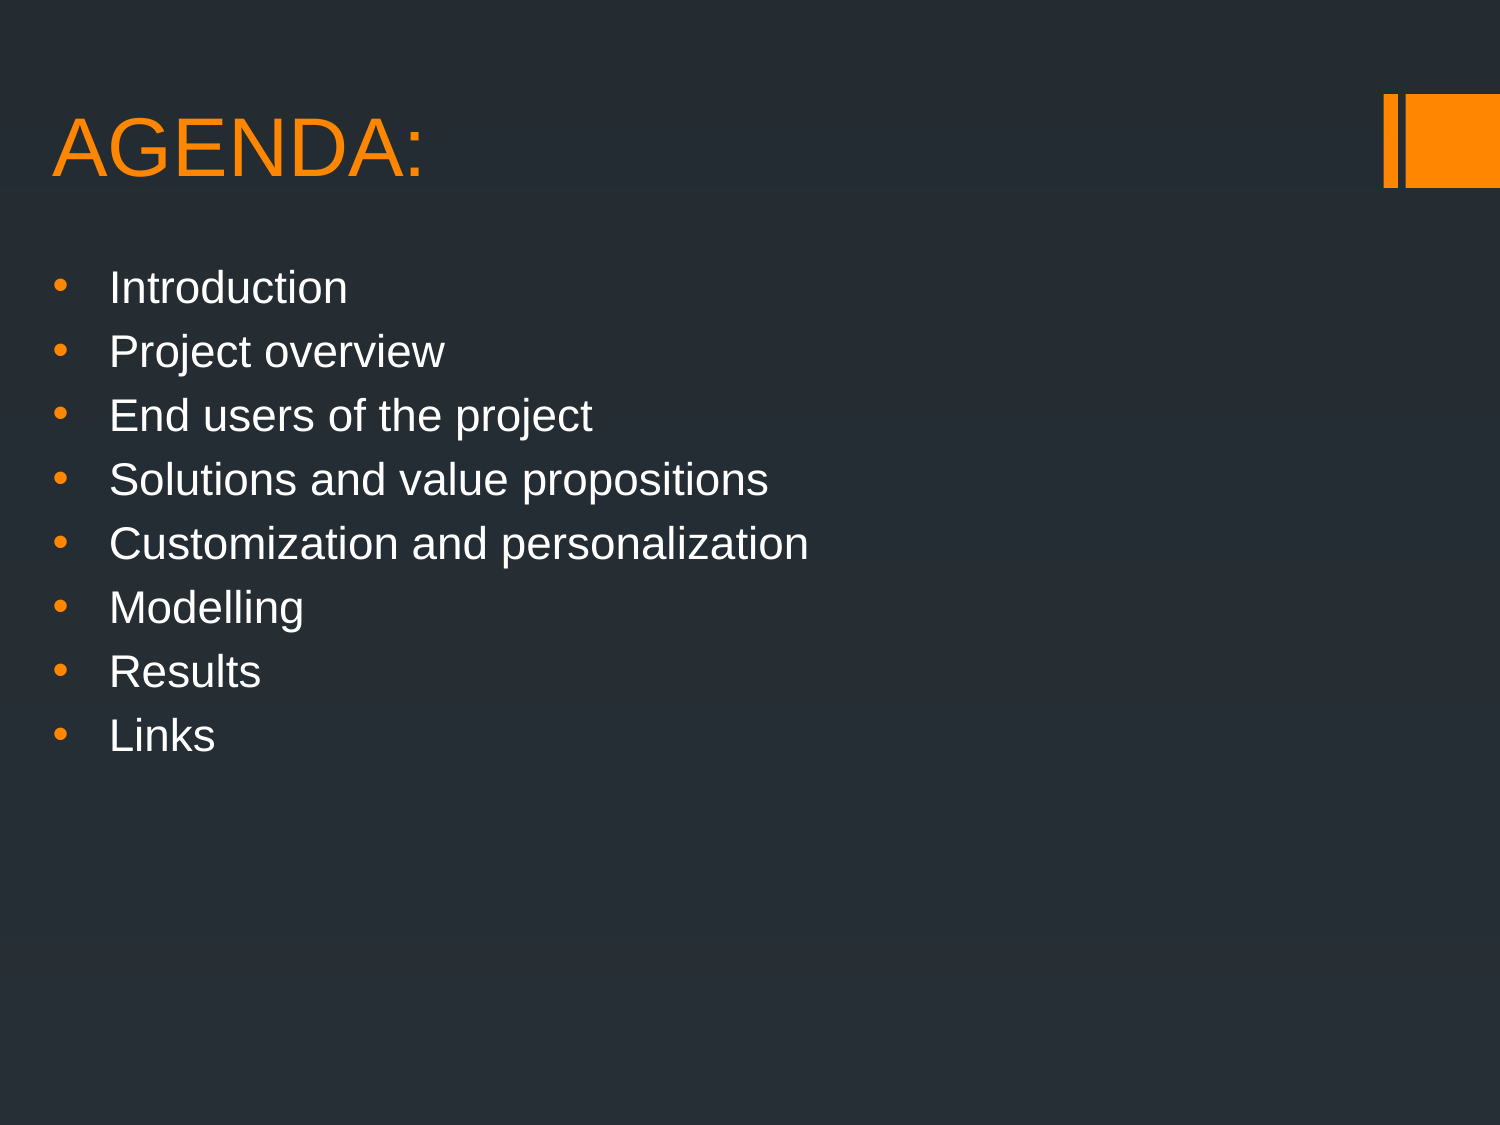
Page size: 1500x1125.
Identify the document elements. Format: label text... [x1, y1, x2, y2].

title AGENDA: [37, 75, 1238, 201]
subtitle Introduction Project overview End users of the project Solutions and value propositions Customization and personalization Modelling Results Links [37, 249, 1238, 813]
